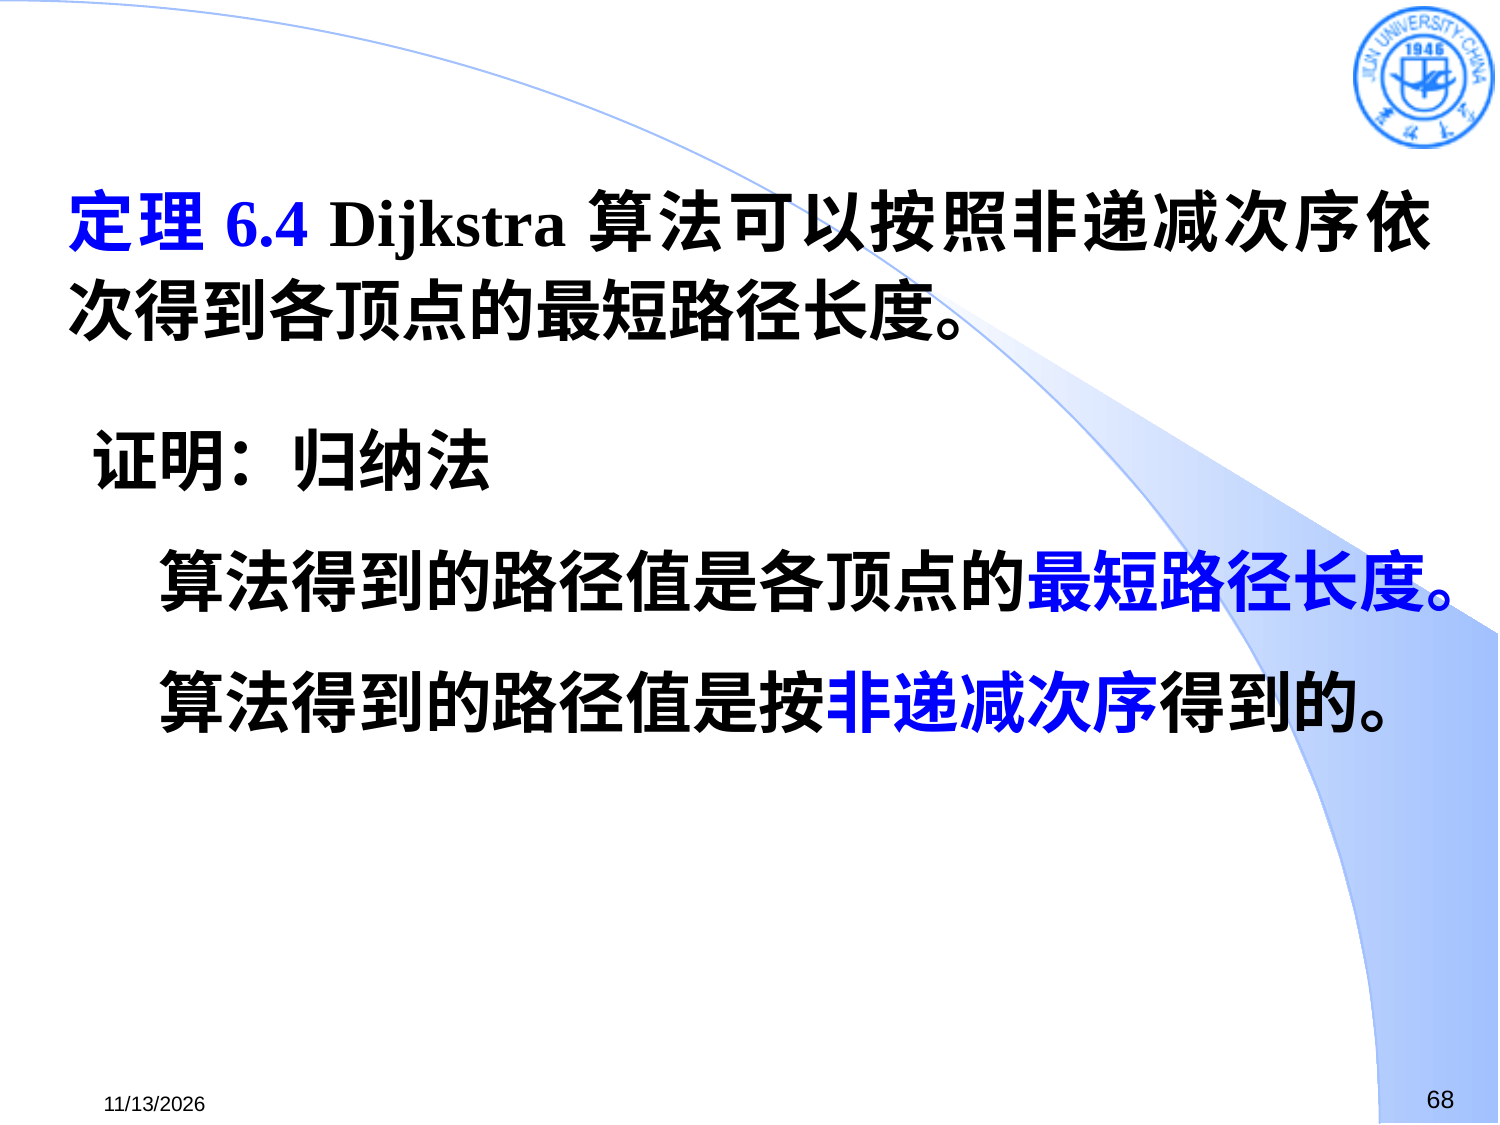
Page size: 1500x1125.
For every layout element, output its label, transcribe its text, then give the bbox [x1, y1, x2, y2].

text_box 定理6.4 Dijkstra算法可以按照非递减次序依次得到各顶点的最短路径长度。 [53, 172, 1447, 354]
picture [1353, 6, 1495, 149]
text_box 证明：归纳法 算法得到的路径值是各顶点的最短路径长度。 算法得到的路径值是按非递减次序得到的。 [76, 387, 1450, 749]
